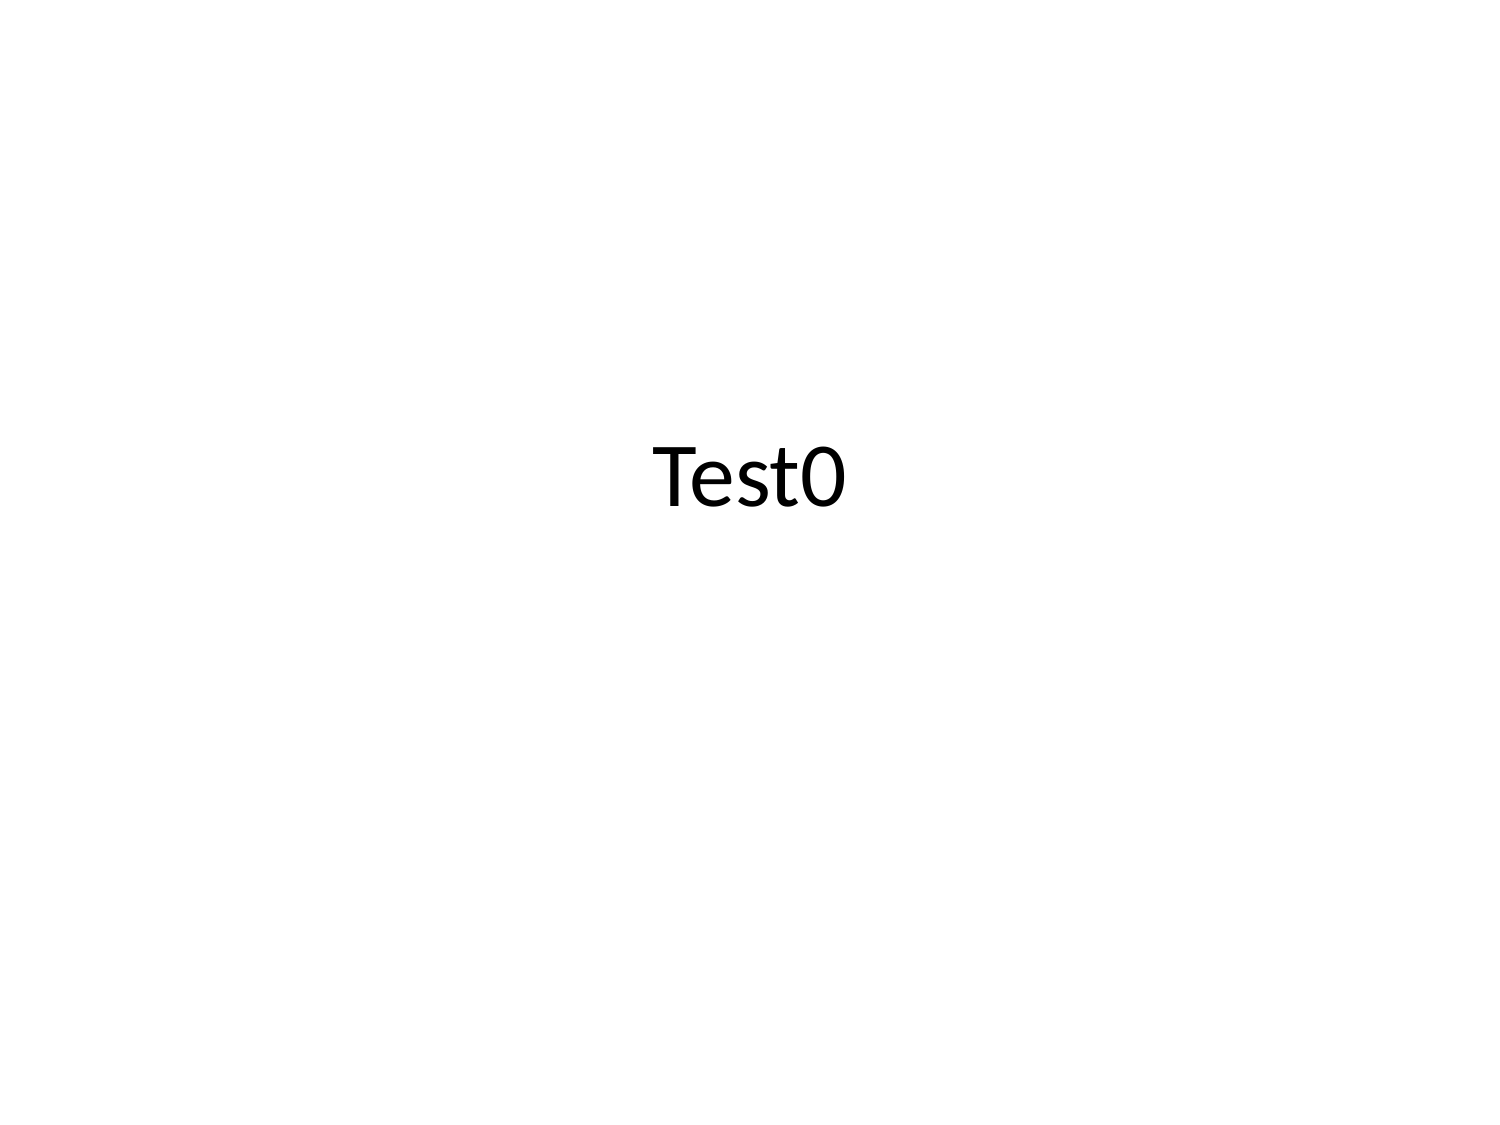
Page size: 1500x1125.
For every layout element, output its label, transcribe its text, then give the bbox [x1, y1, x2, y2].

title Test0 [112, 349, 1388, 591]
